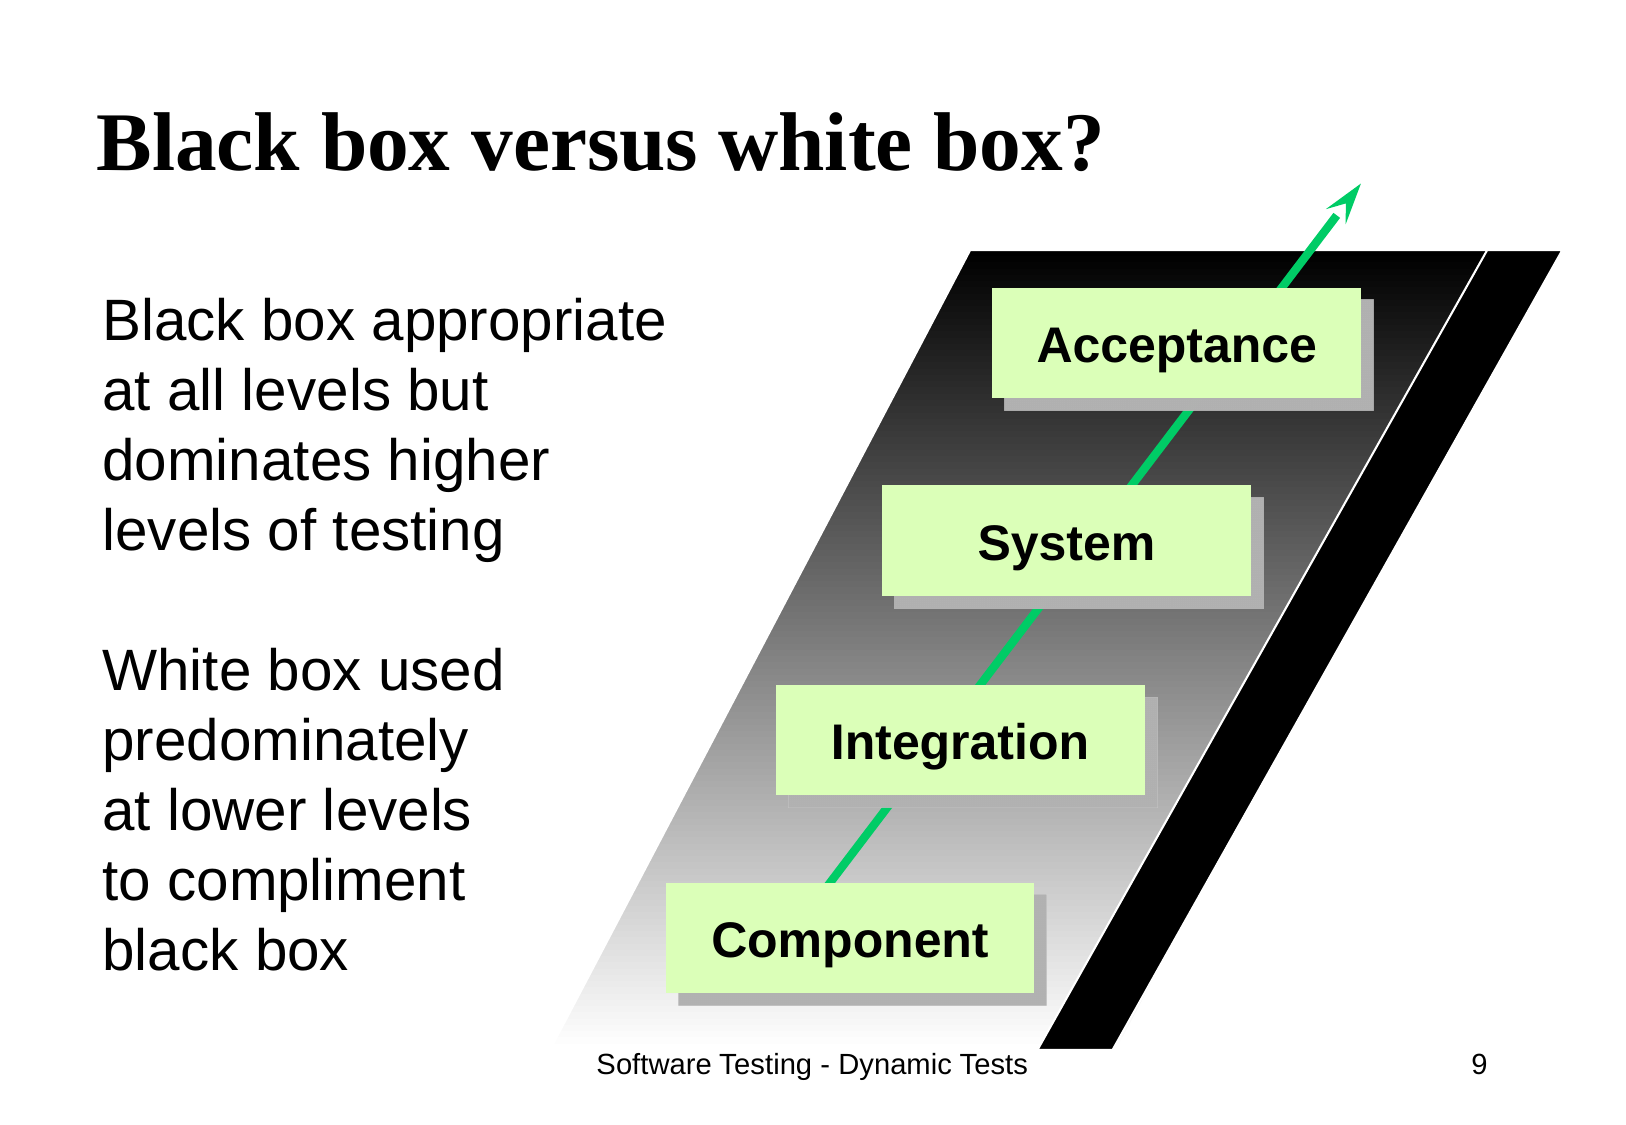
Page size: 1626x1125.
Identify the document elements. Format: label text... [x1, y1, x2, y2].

slide_number 9 [1164, 1060, 1504, 1100]
text_box Black box appropriate at all levels but dominates higher levels of testing White box used predominately at lower levels to compliment black box [87, 274, 544, 990]
title Black box versus white box? [81, 87, 1463, 188]
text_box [666, 183, 1362, 993]
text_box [549, 249, 1563, 1051]
footer Software Testing - Dynamic Tests [555, 1060, 1070, 1100]
